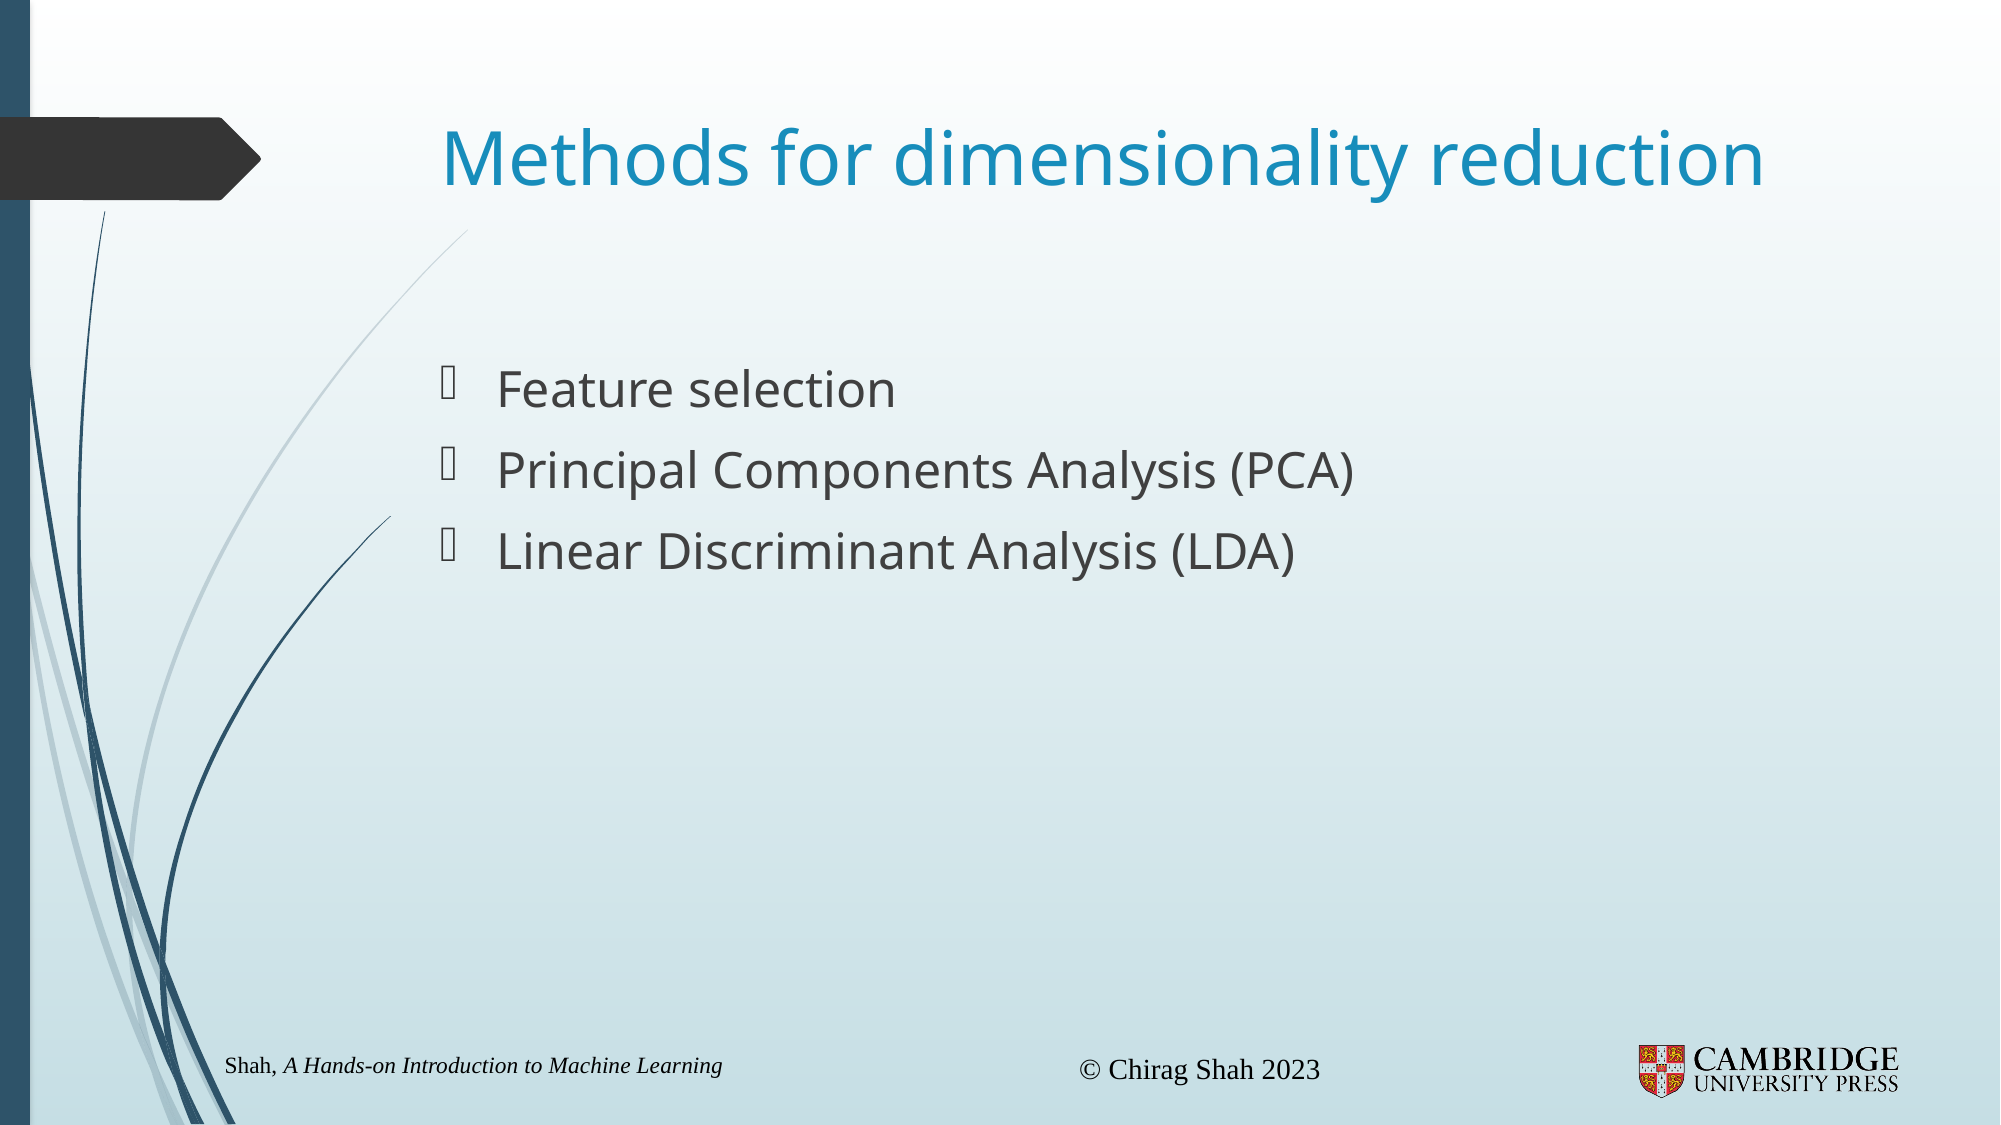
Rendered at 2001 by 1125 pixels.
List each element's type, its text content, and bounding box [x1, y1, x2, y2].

picture [1629, 1035, 1907, 1103]
title Methods for dimensionality reduction [425, 102, 1888, 313]
list Feature selection Principal Components Analysis (PCA) Linear Discriminant Analysis (LDA) [424, 350, 1888, 970]
